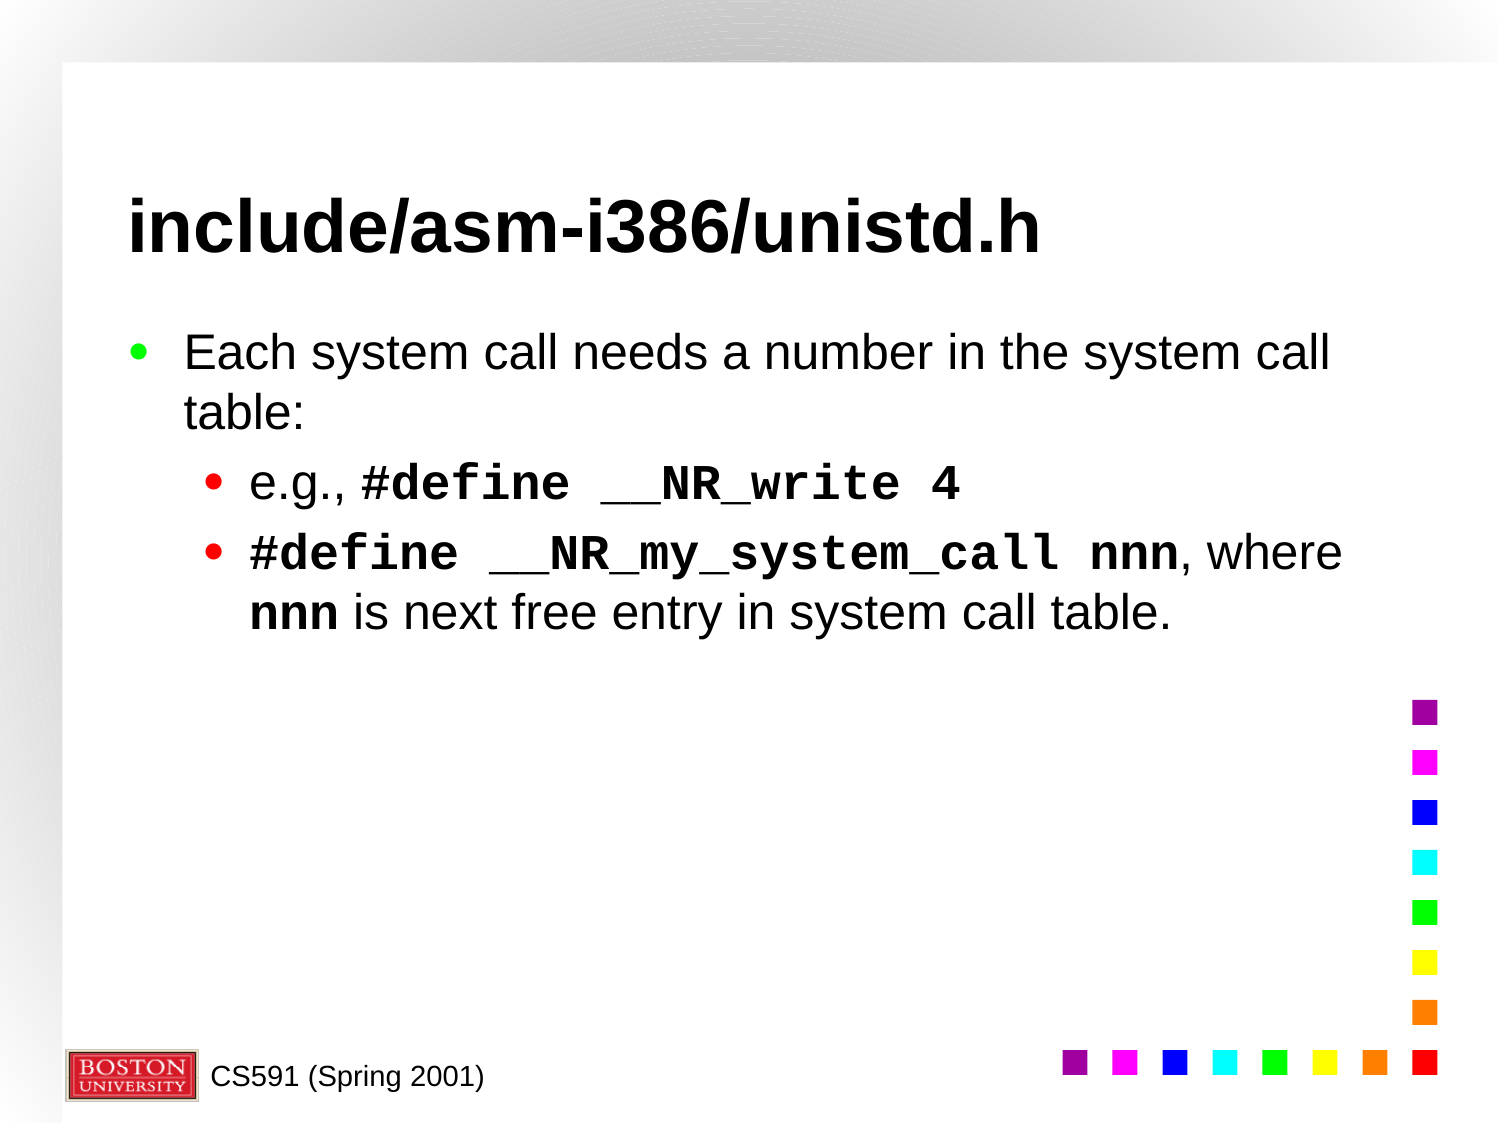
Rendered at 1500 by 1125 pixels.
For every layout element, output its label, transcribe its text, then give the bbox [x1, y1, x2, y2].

title include/asm-i386/unistd.h [112, 87, 1388, 275]
list Each system call needs a number in the system call table: e.g., #define __NR_write 4 #define __NR_my_system_call nnn, where nnn is next free entry in system call table. [112, 312, 1388, 988]
picture [65, 1049, 199, 1102]
